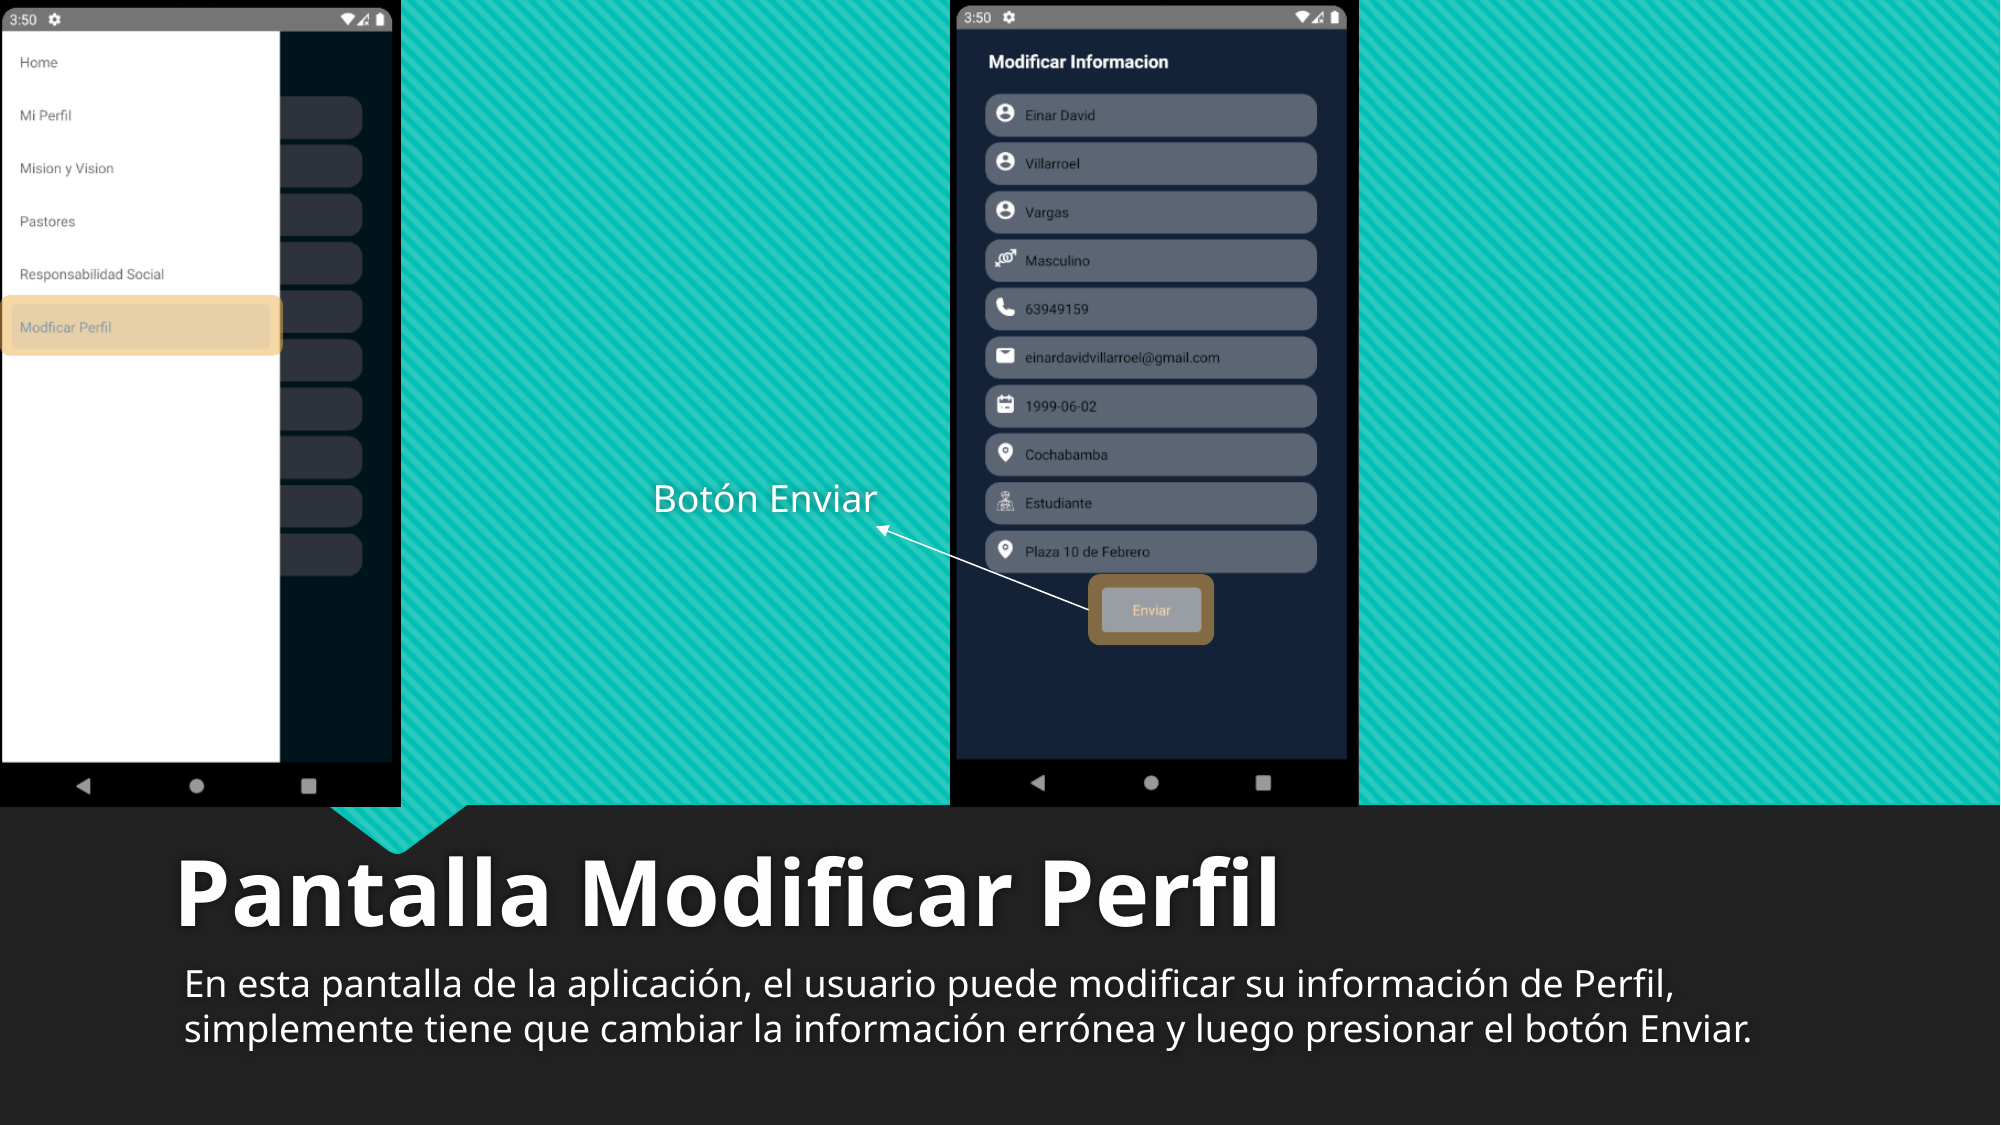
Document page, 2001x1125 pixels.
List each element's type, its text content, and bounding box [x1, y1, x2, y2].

picture [0, 0, 401, 808]
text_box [875, 526, 1089, 610]
picture [950, 0, 1359, 807]
text_box Botón Enviar [637, 467, 950, 610]
title Pantalla Modificar Perfil [158, 807, 1893, 952]
subtitle En esta pantalla de la aplicación, el usuario puede modificar su información de Perfil, simplemente tiene que cambiar la información errónea y luego presionar el botón Enviar. [168, 952, 1903, 1108]
